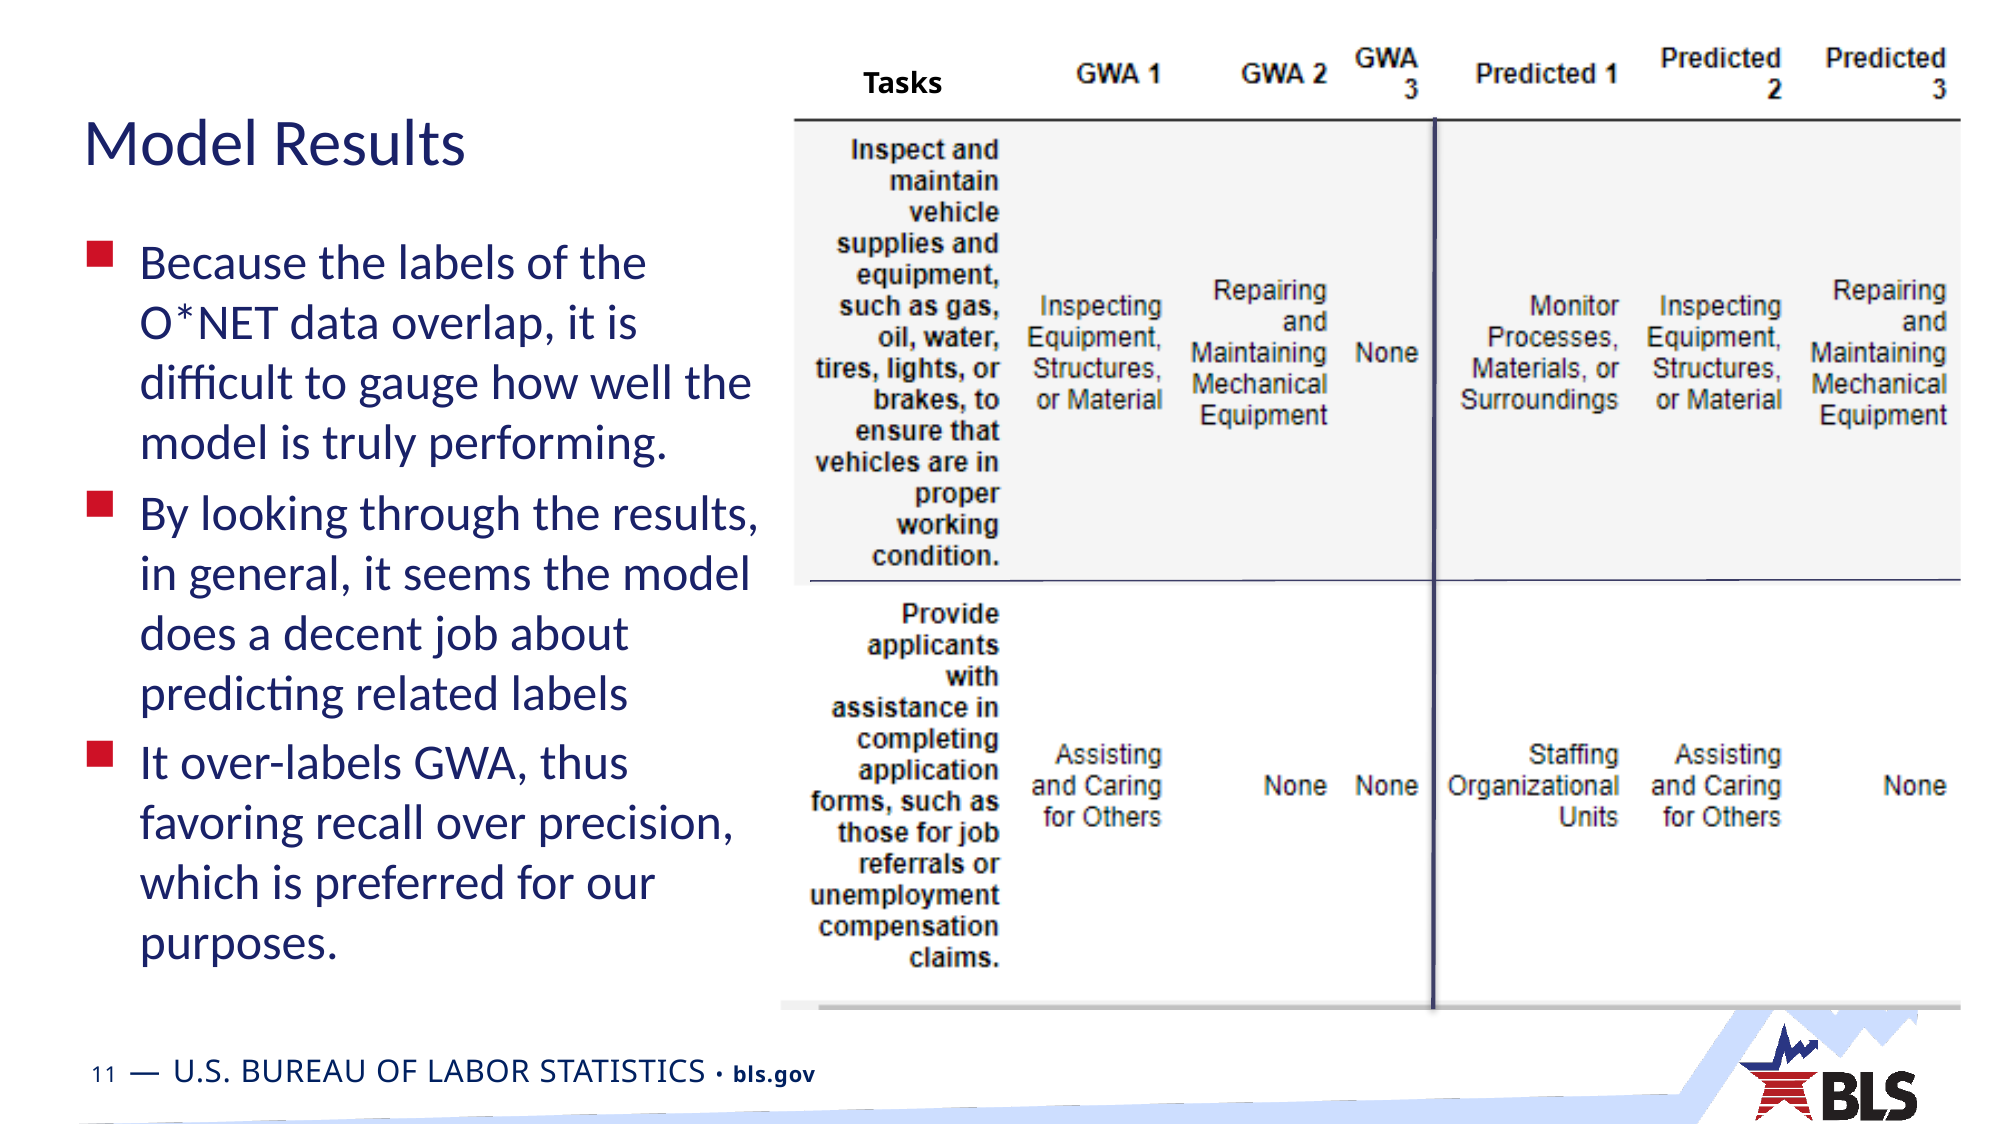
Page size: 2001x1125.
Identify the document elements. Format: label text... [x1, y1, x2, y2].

picture [79, 981, 1919, 1124]
list Model Results [67, 90, 772, 222]
list Because the labels of the O*NET data overlap, it is difficult to gauge how well the model is truly performing. By looking through the results, in general, it seems the model does a decent job about predicting related labels It over-labels GWA, thus favoring recall over precision, which is preferred for our purposes. [67, 222, 772, 981]
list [777, 0, 1961, 1010]
